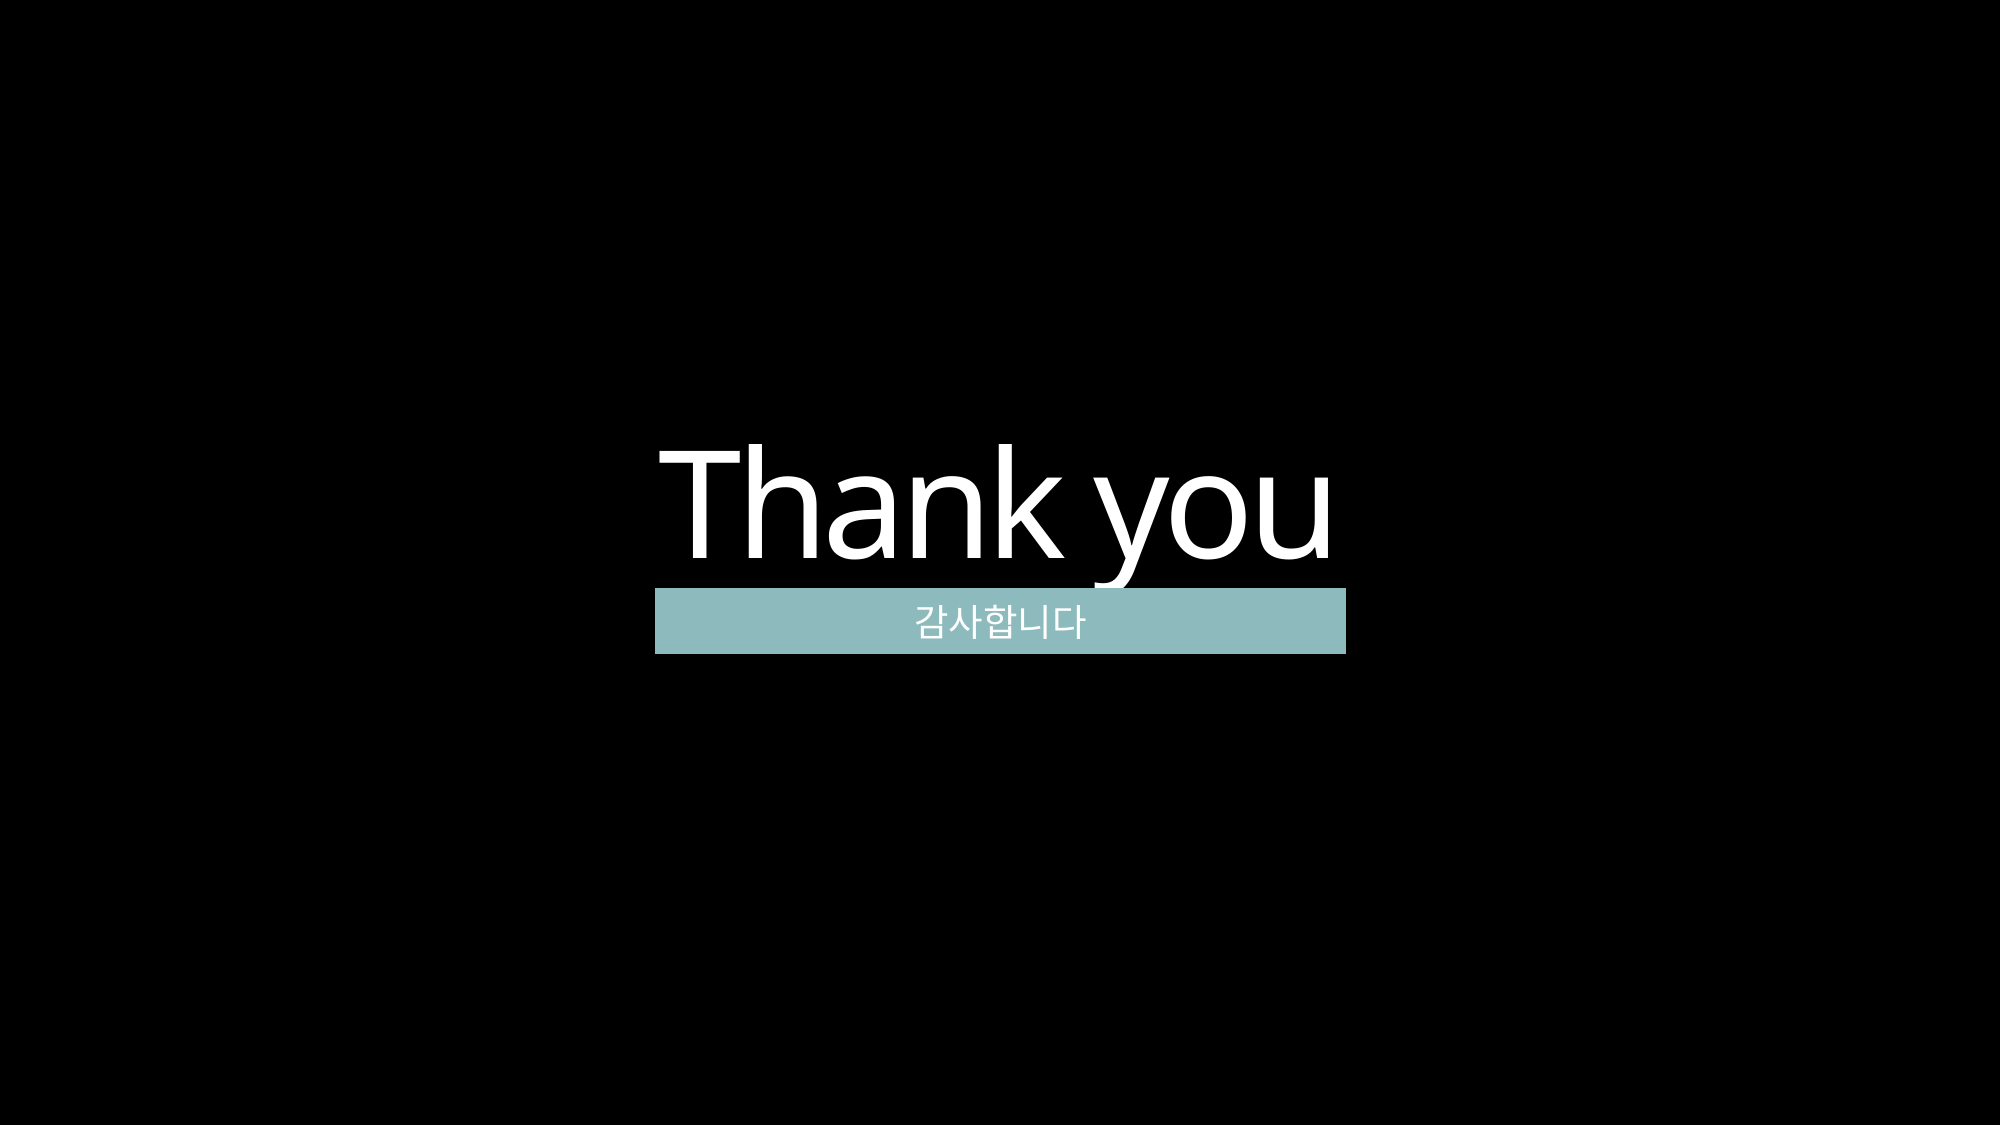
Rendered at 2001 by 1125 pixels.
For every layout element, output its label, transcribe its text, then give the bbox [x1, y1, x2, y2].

text_box Thank you [644, 401, 1356, 597]
text_box 감사합니다 [655, 588, 1346, 654]
